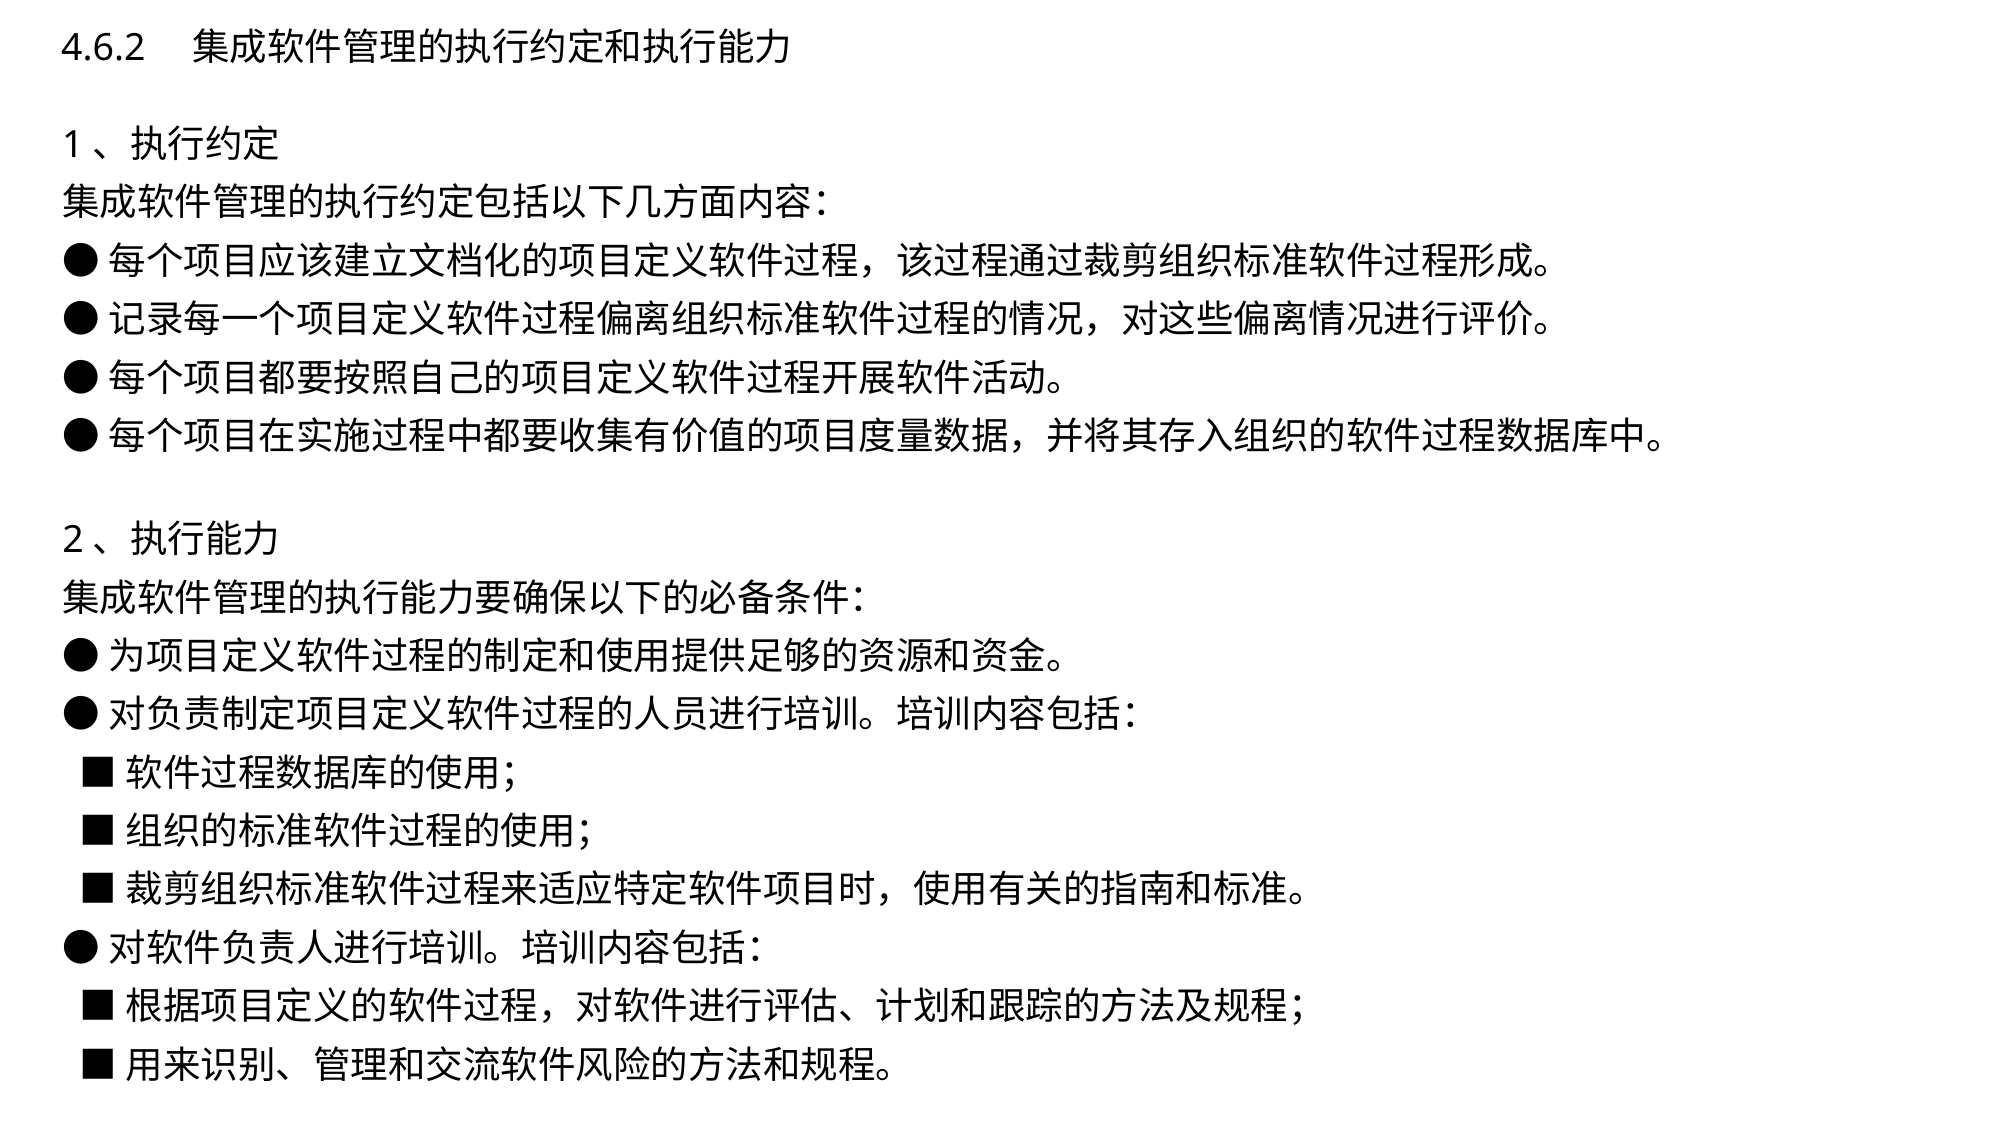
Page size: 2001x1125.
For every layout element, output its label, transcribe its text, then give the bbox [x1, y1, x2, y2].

text_box 4.6.2 集成软件管理的执行约定和执行能力 [46, 0, 807, 75]
text_box 2、执行能力 集成软件管理的执行能力要确保以下的必备条件： ●为项目定义软件过程的制定和使用提供足够的资源和资金。 ●对负责制定项目定义软件过程的人员进行培训。培训内容包括： ■软件过程数据库的使用； ■组织的标准软件过程的使用； ■裁剪组织标准软件过程来适应特定软件项目时，使用有关的指南和标准。 ●对软件负责人进行培训。培训内容包括： ■根据项目定义的软件过程，对软件进行评估、计划和跟踪的方法及规程； ■用来识别、管理和交流软件风险的方法和规程。 [47, 494, 1410, 1093]
text_box 1、执行约定 集成软件管理的执行约定包括以下几方面内容： ●每个项目应该建立文档化的项目定义软件过程，该过程通过裁剪组织标准软件过程形成。 ●记录每一个项目定义软件过程偏离组织标准软件过程的情况，对这些偏离情况进行评价。 ●每个项目都要按照自己的项目定义软件过程开展软件活动。 ●每个项目在实施过程中都要收集有价值的项目度量数据，并将其存入组织的软件过程数据库中。 [47, 99, 1705, 465]
